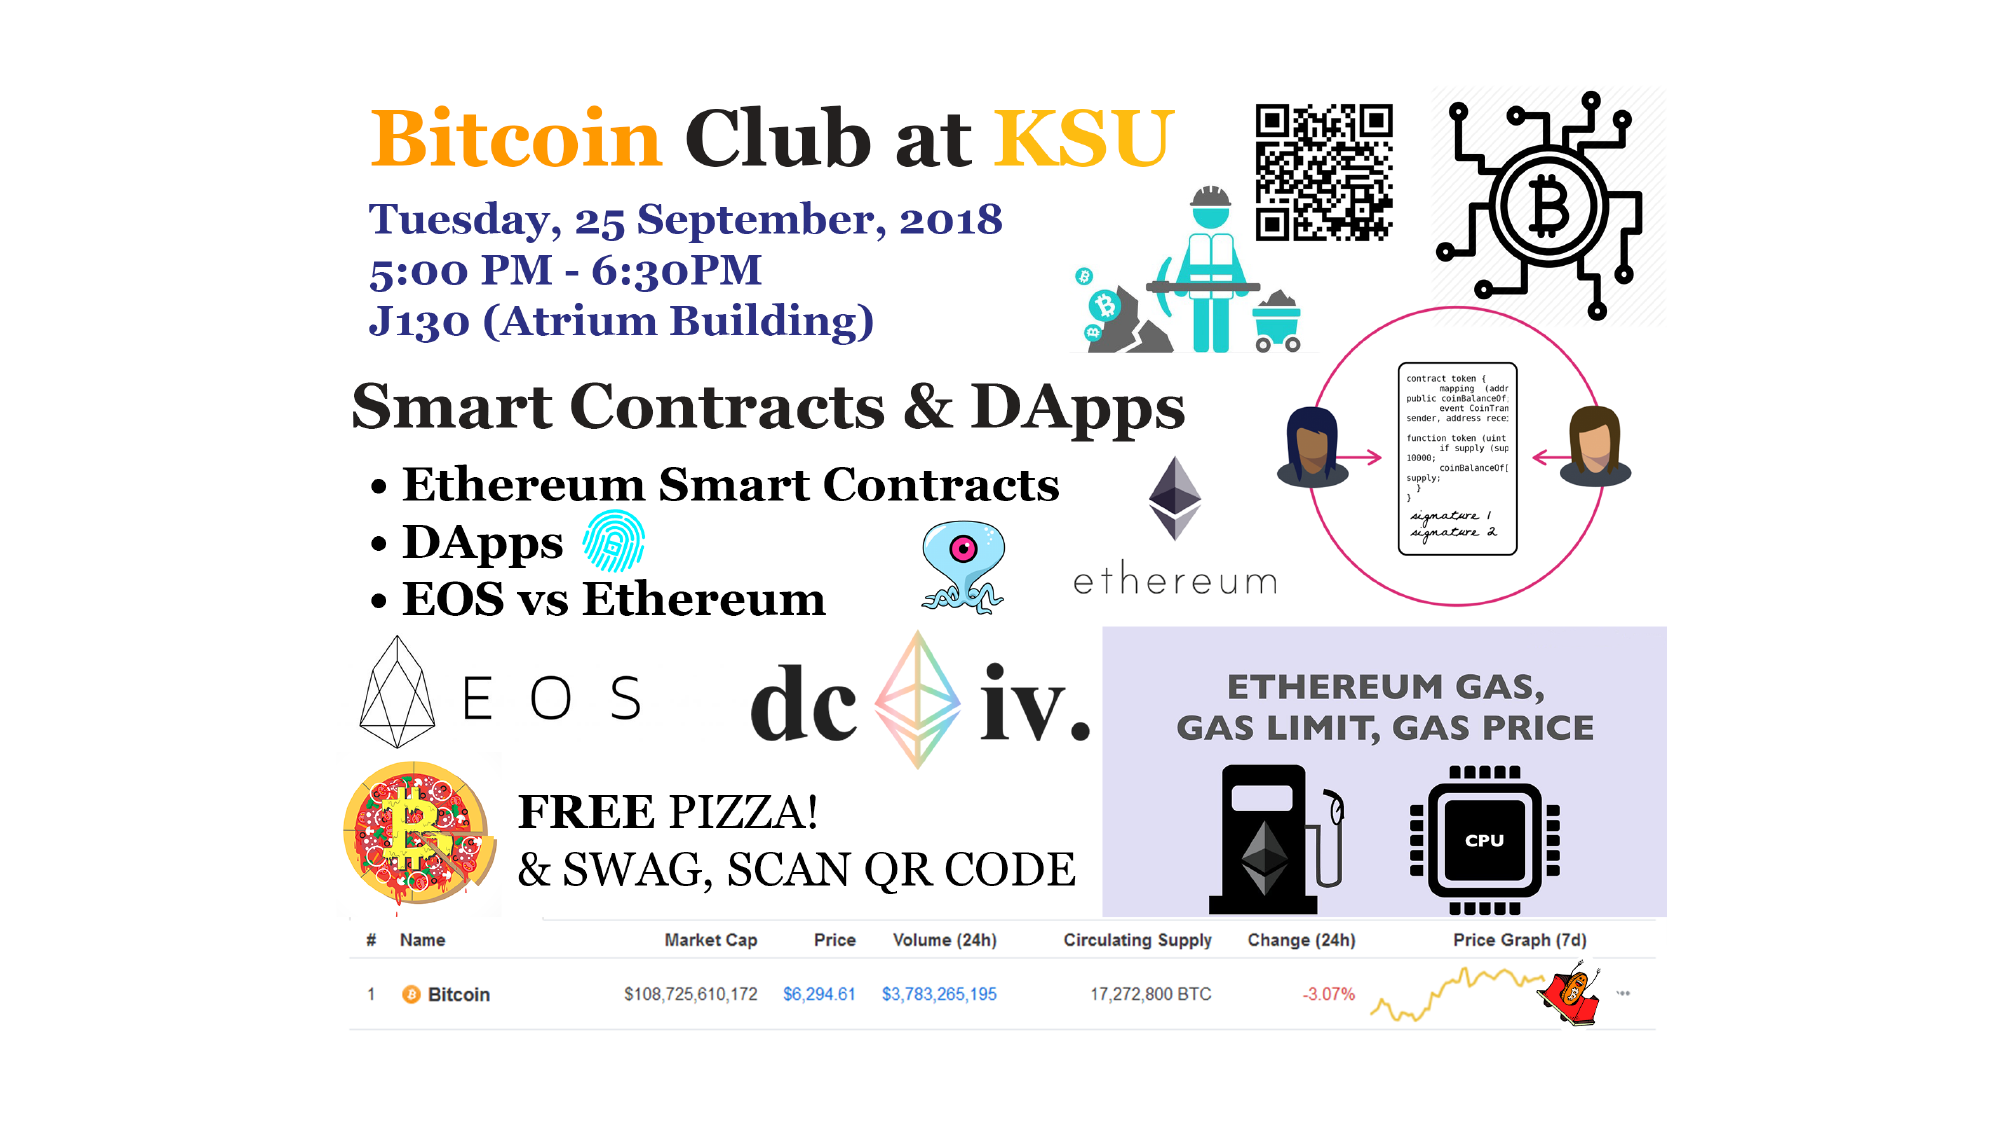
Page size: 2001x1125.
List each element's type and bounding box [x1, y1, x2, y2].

picture [332, 85, 1667, 1039]
